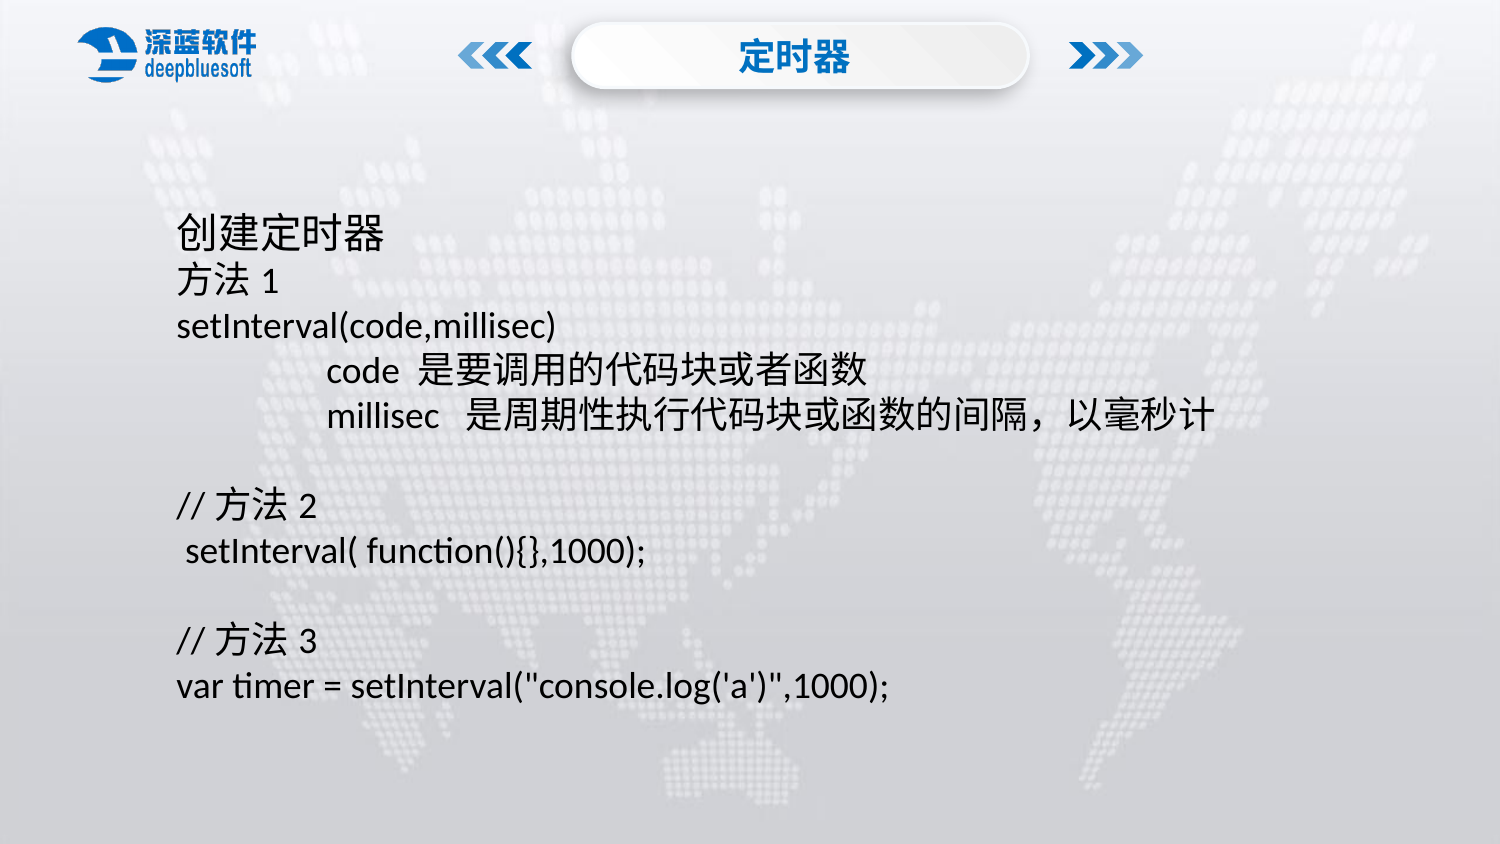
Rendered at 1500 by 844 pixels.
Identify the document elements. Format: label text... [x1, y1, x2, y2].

picture [0, 0, 1500, 844]
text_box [457, 41, 533, 69]
text_box 创建定时器 方法1 setInterval(code,millisec) code 是要调用的代码块或者函数 millisec 是周期性执行代码块或函数的间隔，以毫秒计 //方法2 setInterval( function(){},1000); //方法3 var timer = setInterval("console.log('a')",1000); [161, 198, 1312, 714]
text_box 定时器 [572, 28, 1016, 82]
text_box [583, 21, 1031, 90]
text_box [1068, 41, 1144, 69]
